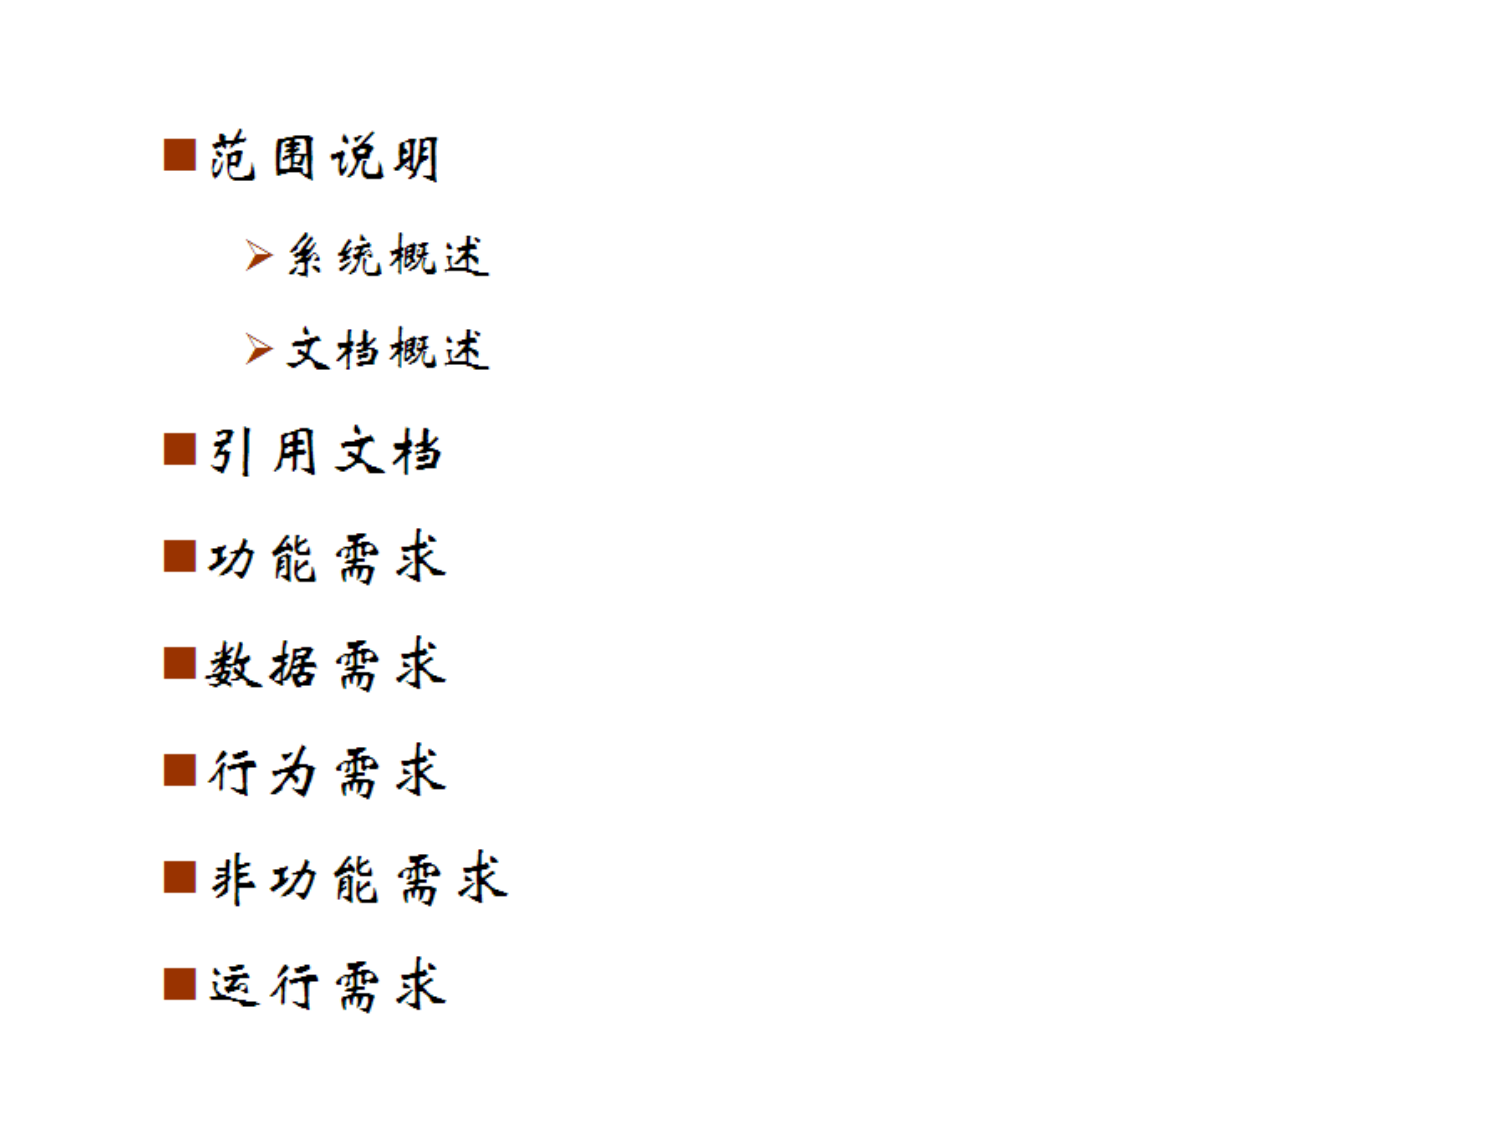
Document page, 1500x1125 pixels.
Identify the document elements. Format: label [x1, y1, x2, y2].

picture [145, 89, 641, 1047]
